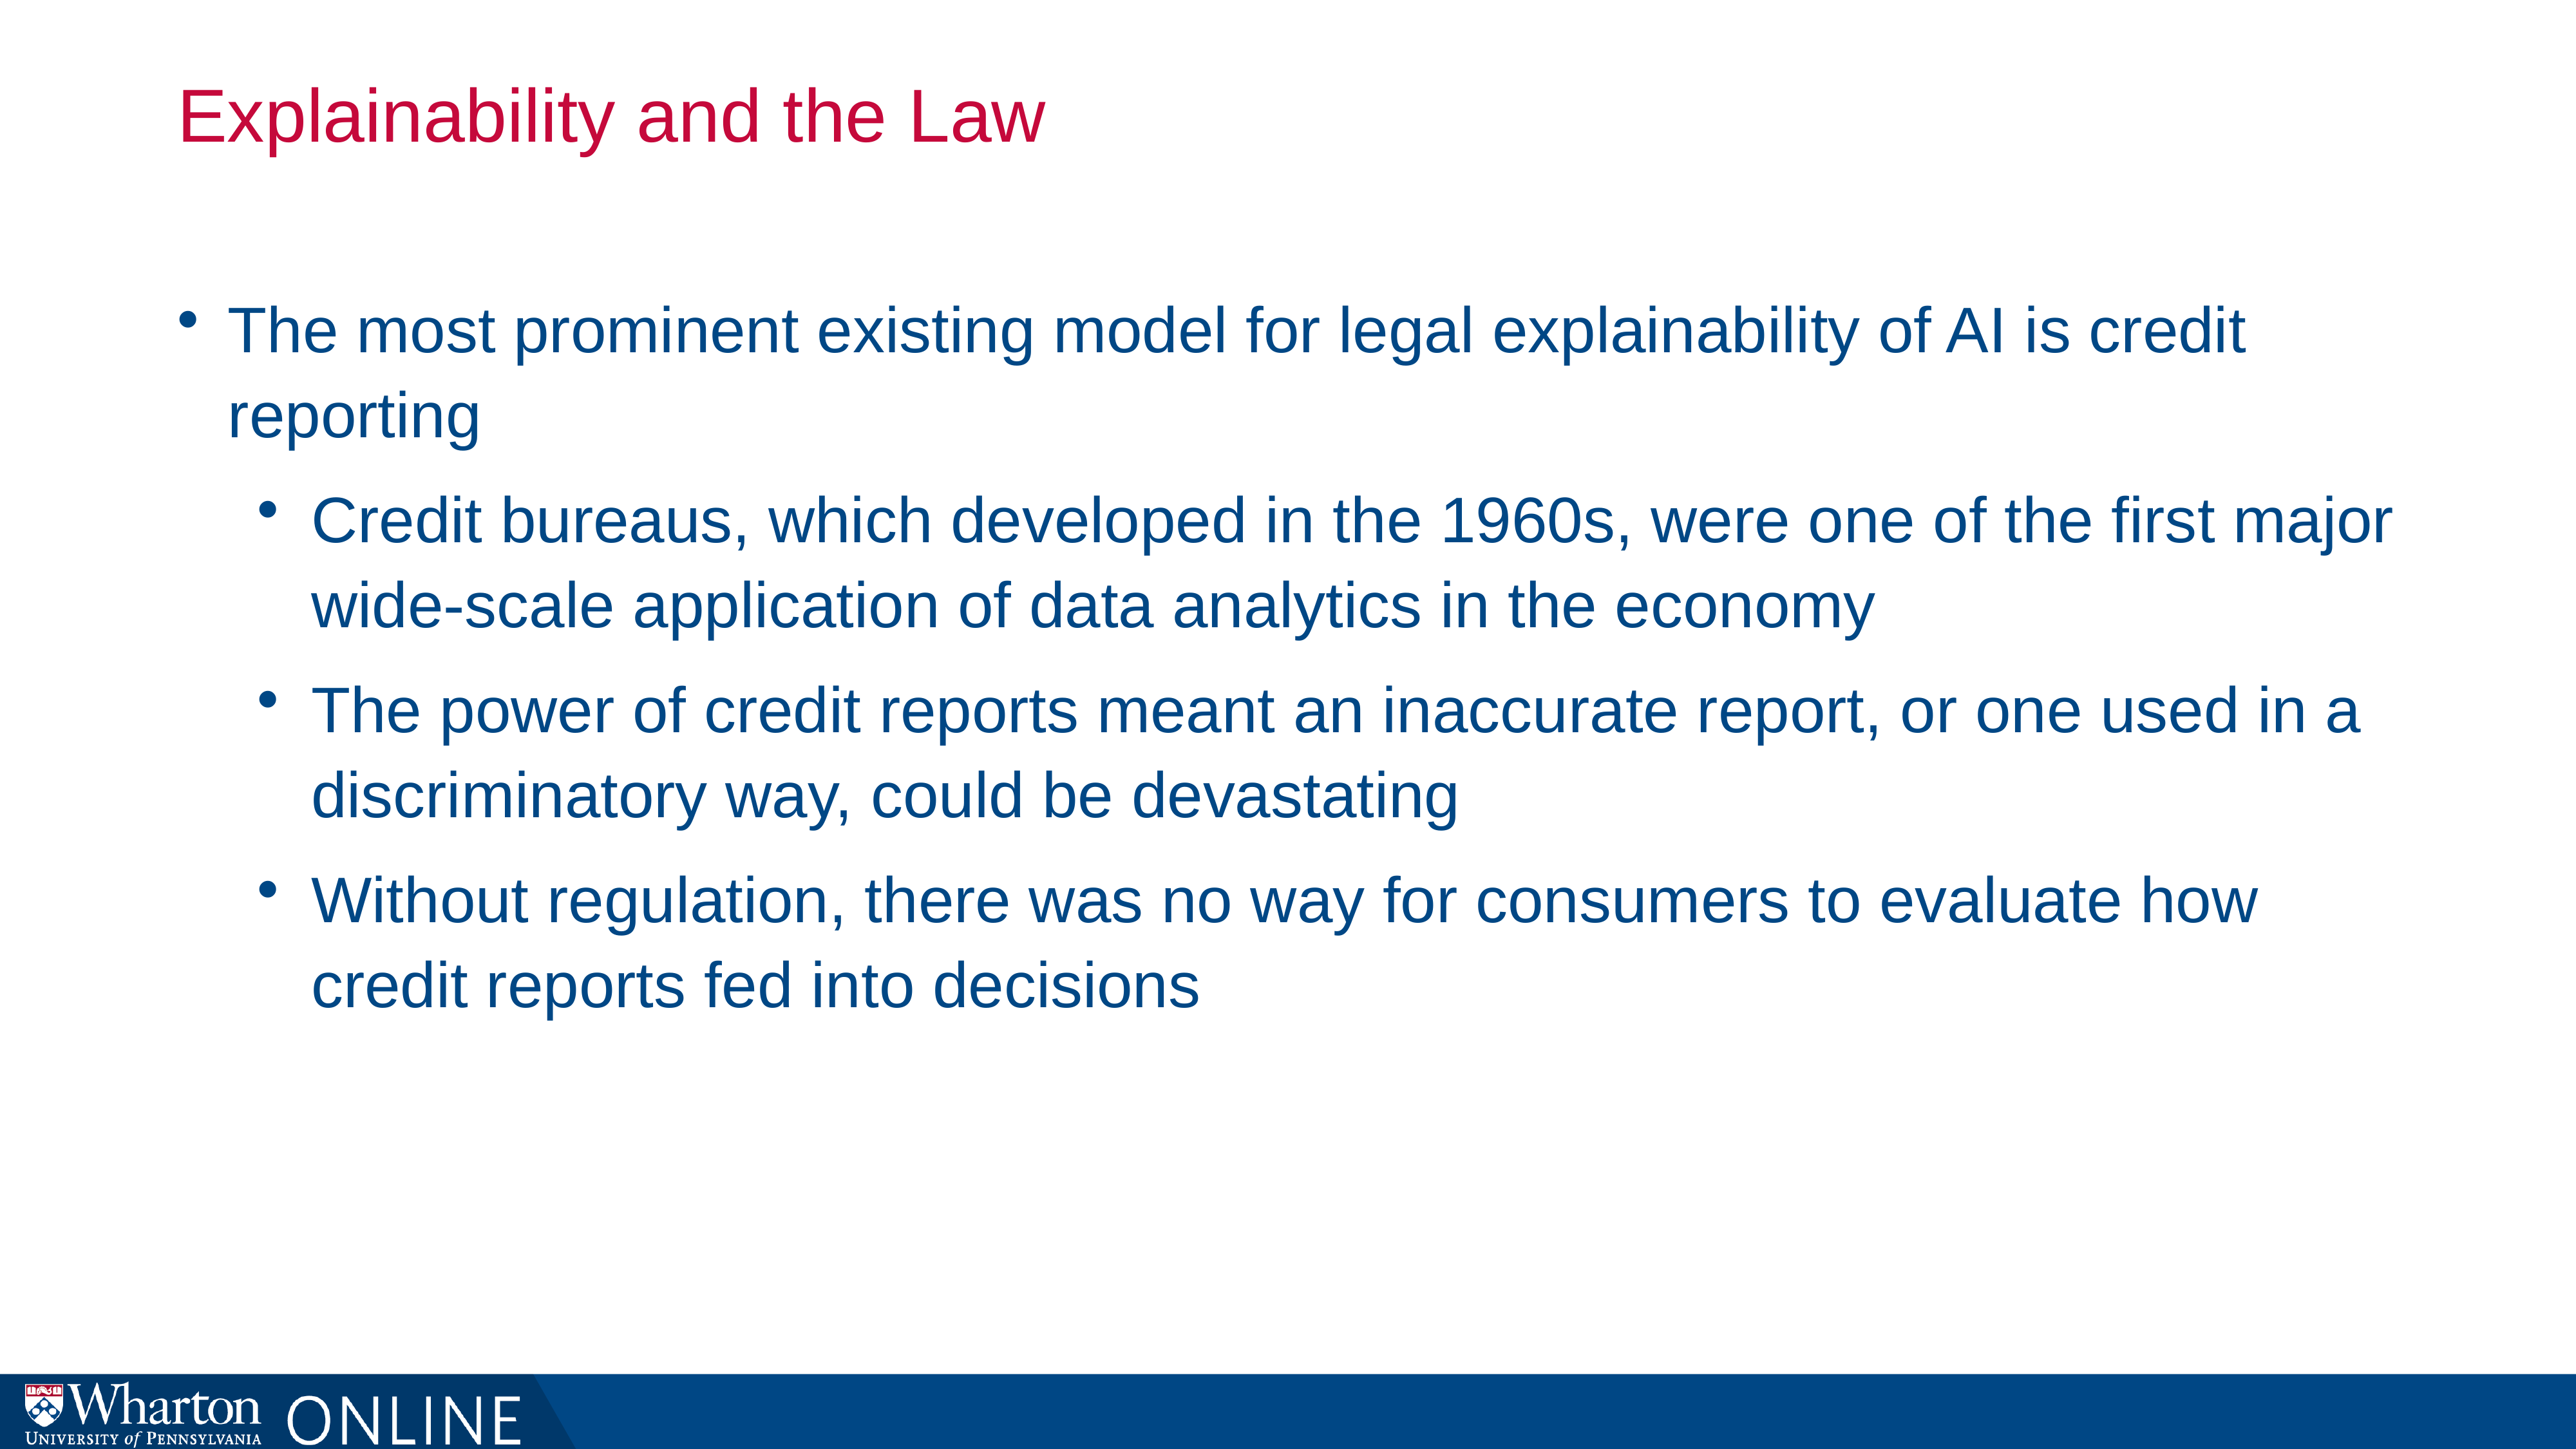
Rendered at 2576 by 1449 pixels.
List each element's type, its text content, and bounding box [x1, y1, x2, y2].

title Explainability and the Law [176, 77, 2400, 179]
picture [25, 1381, 520, 1448]
text_box The most prominent existing model for legal explainability of AI is credit reporting Credit bureaus, which developed in the 1960s, were one of the first major wide-scale application of data analytics in the economy The power of credit reports meant an inaccurate report, or one used in a discriminatory way, could be devastating Without regulation, there was no way for consumers to evaluate how credit reports fed into decisions [176, 280, 2412, 1237]
